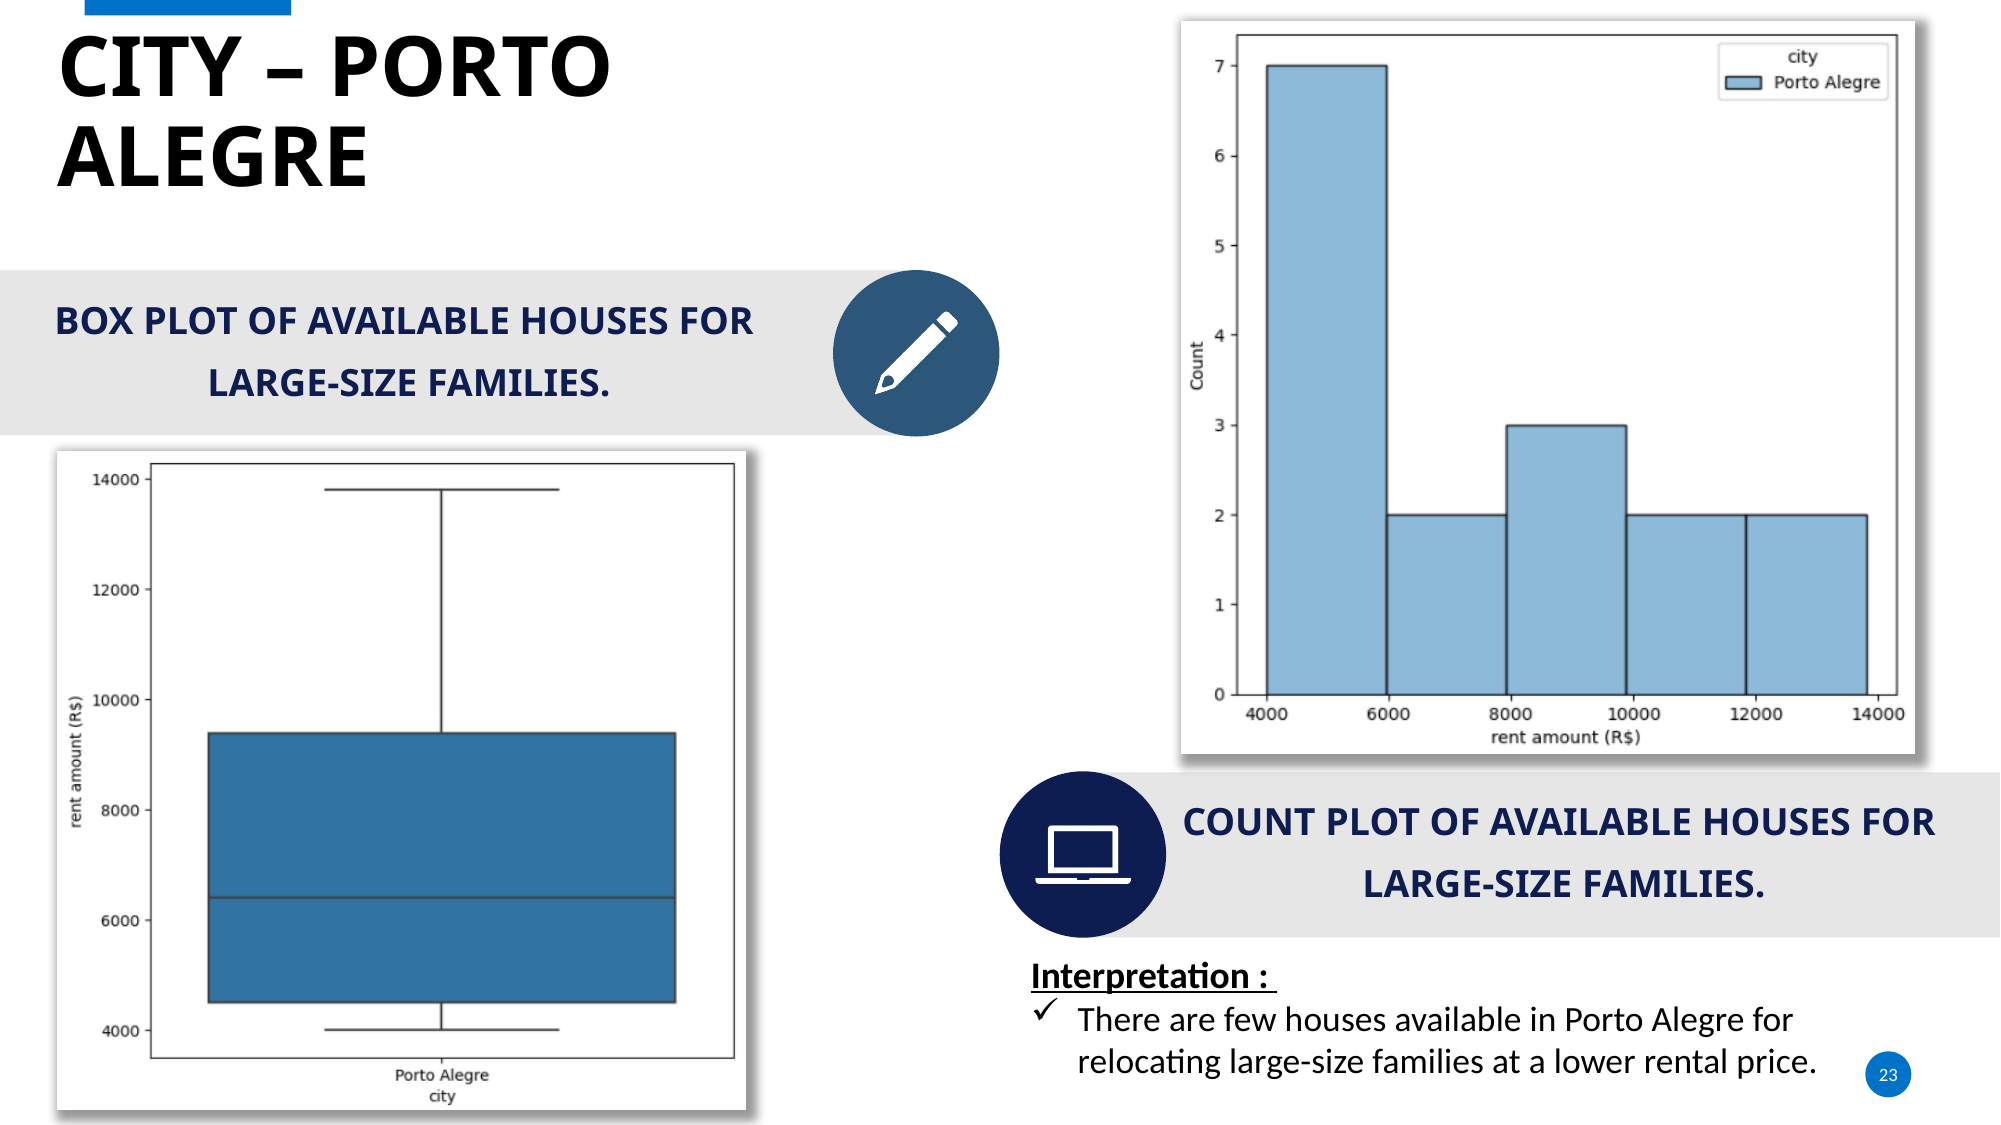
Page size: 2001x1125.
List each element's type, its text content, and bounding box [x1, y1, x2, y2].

picture [866, 303, 966, 403]
picture [1033, 804, 1133, 905]
picture [57, 451, 746, 1110]
picture [1181, 21, 1915, 754]
text_box Interpretation : There are few houses available in Porto Alegre for relocating large-size families at a lower rental price. [1016, 943, 1950, 1089]
title City – Porto Alegre [57, 105, 917, 205]
text_box Count plot of available houses for LARGE-SIZE FAMILIES. [1154, 785, 1974, 924]
list Box plot of available houses for LARGE-SIZE FAMILIES. [0, 293, 819, 413]
